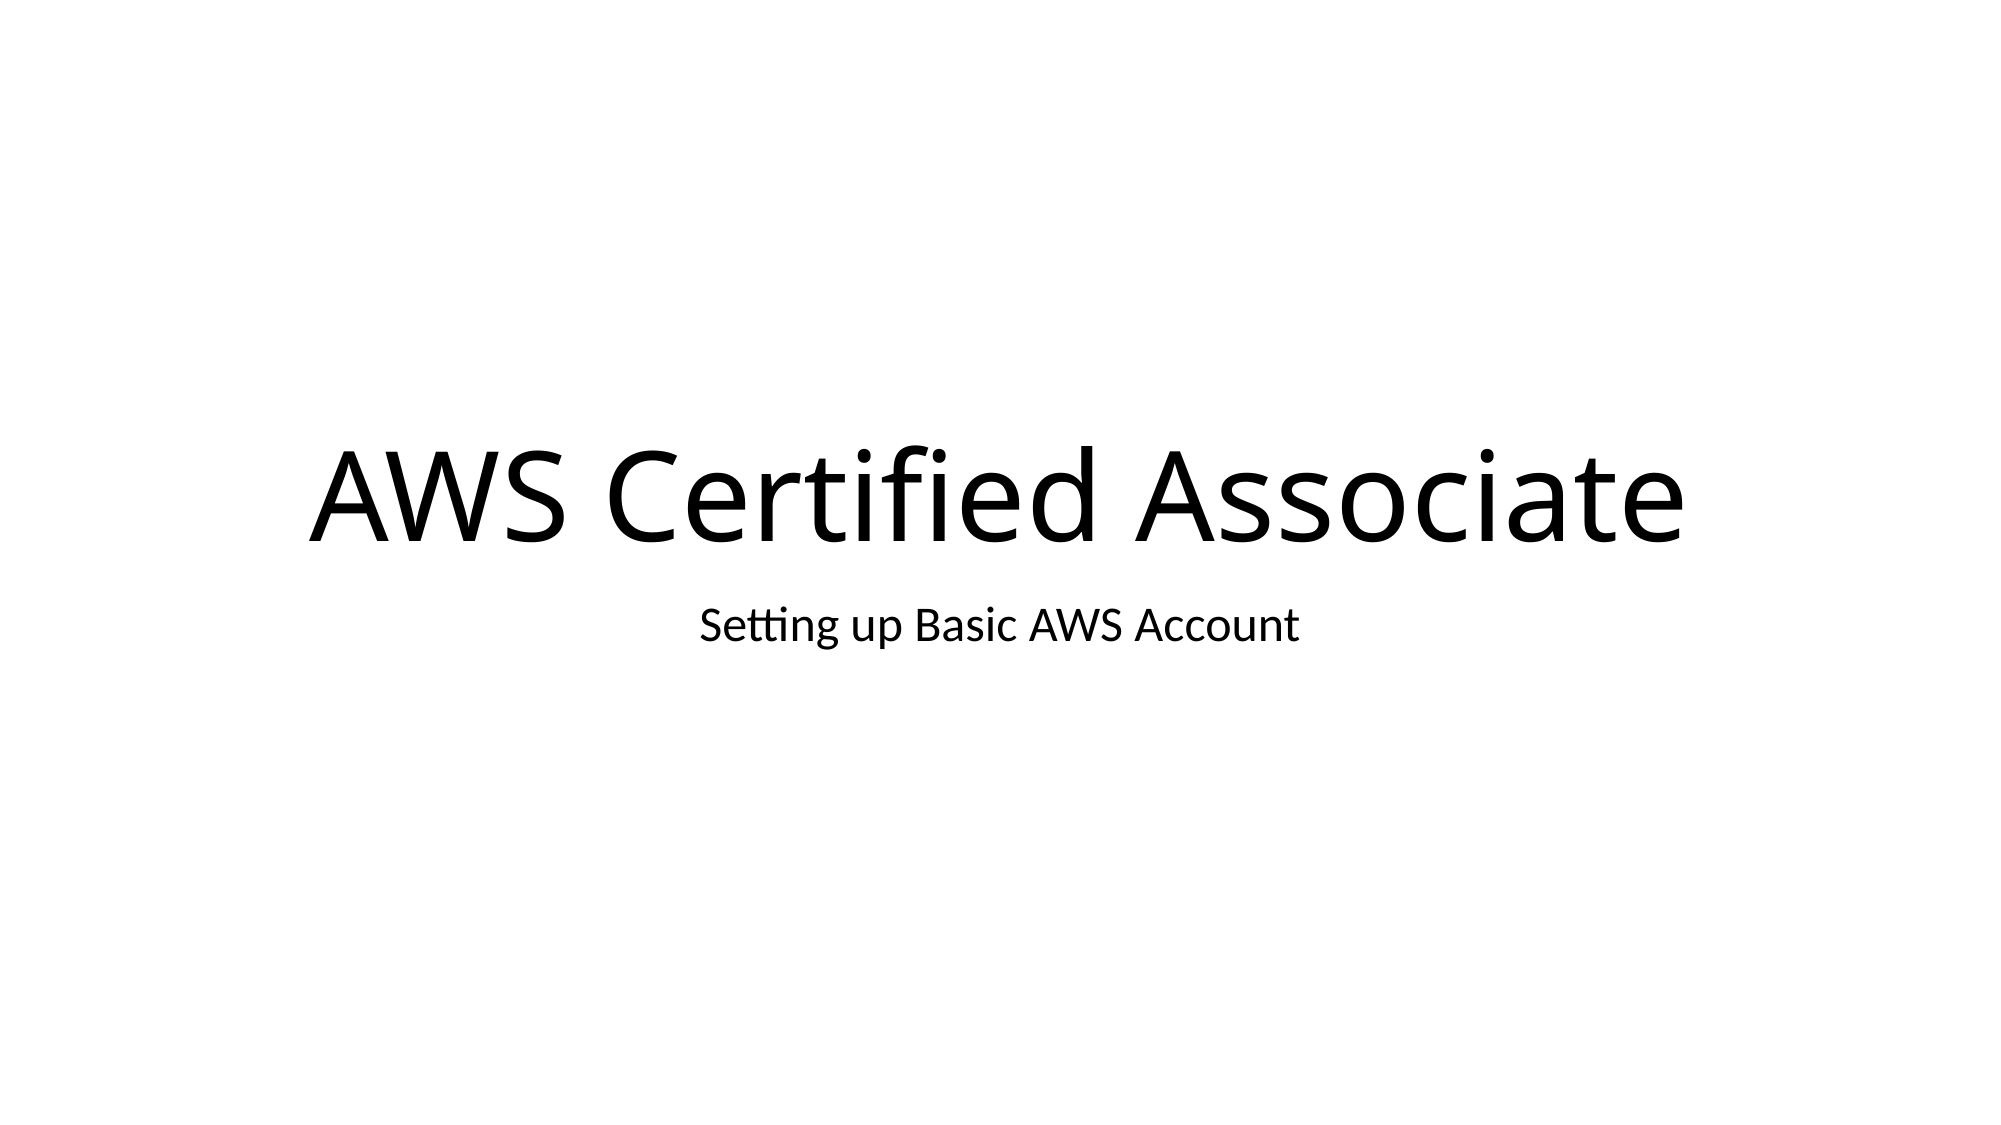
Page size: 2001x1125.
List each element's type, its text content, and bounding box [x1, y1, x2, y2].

title AWS Certified Associate [249, 184, 1750, 576]
subtitle Setting up Basic AWS Account [249, 590, 1750, 863]
